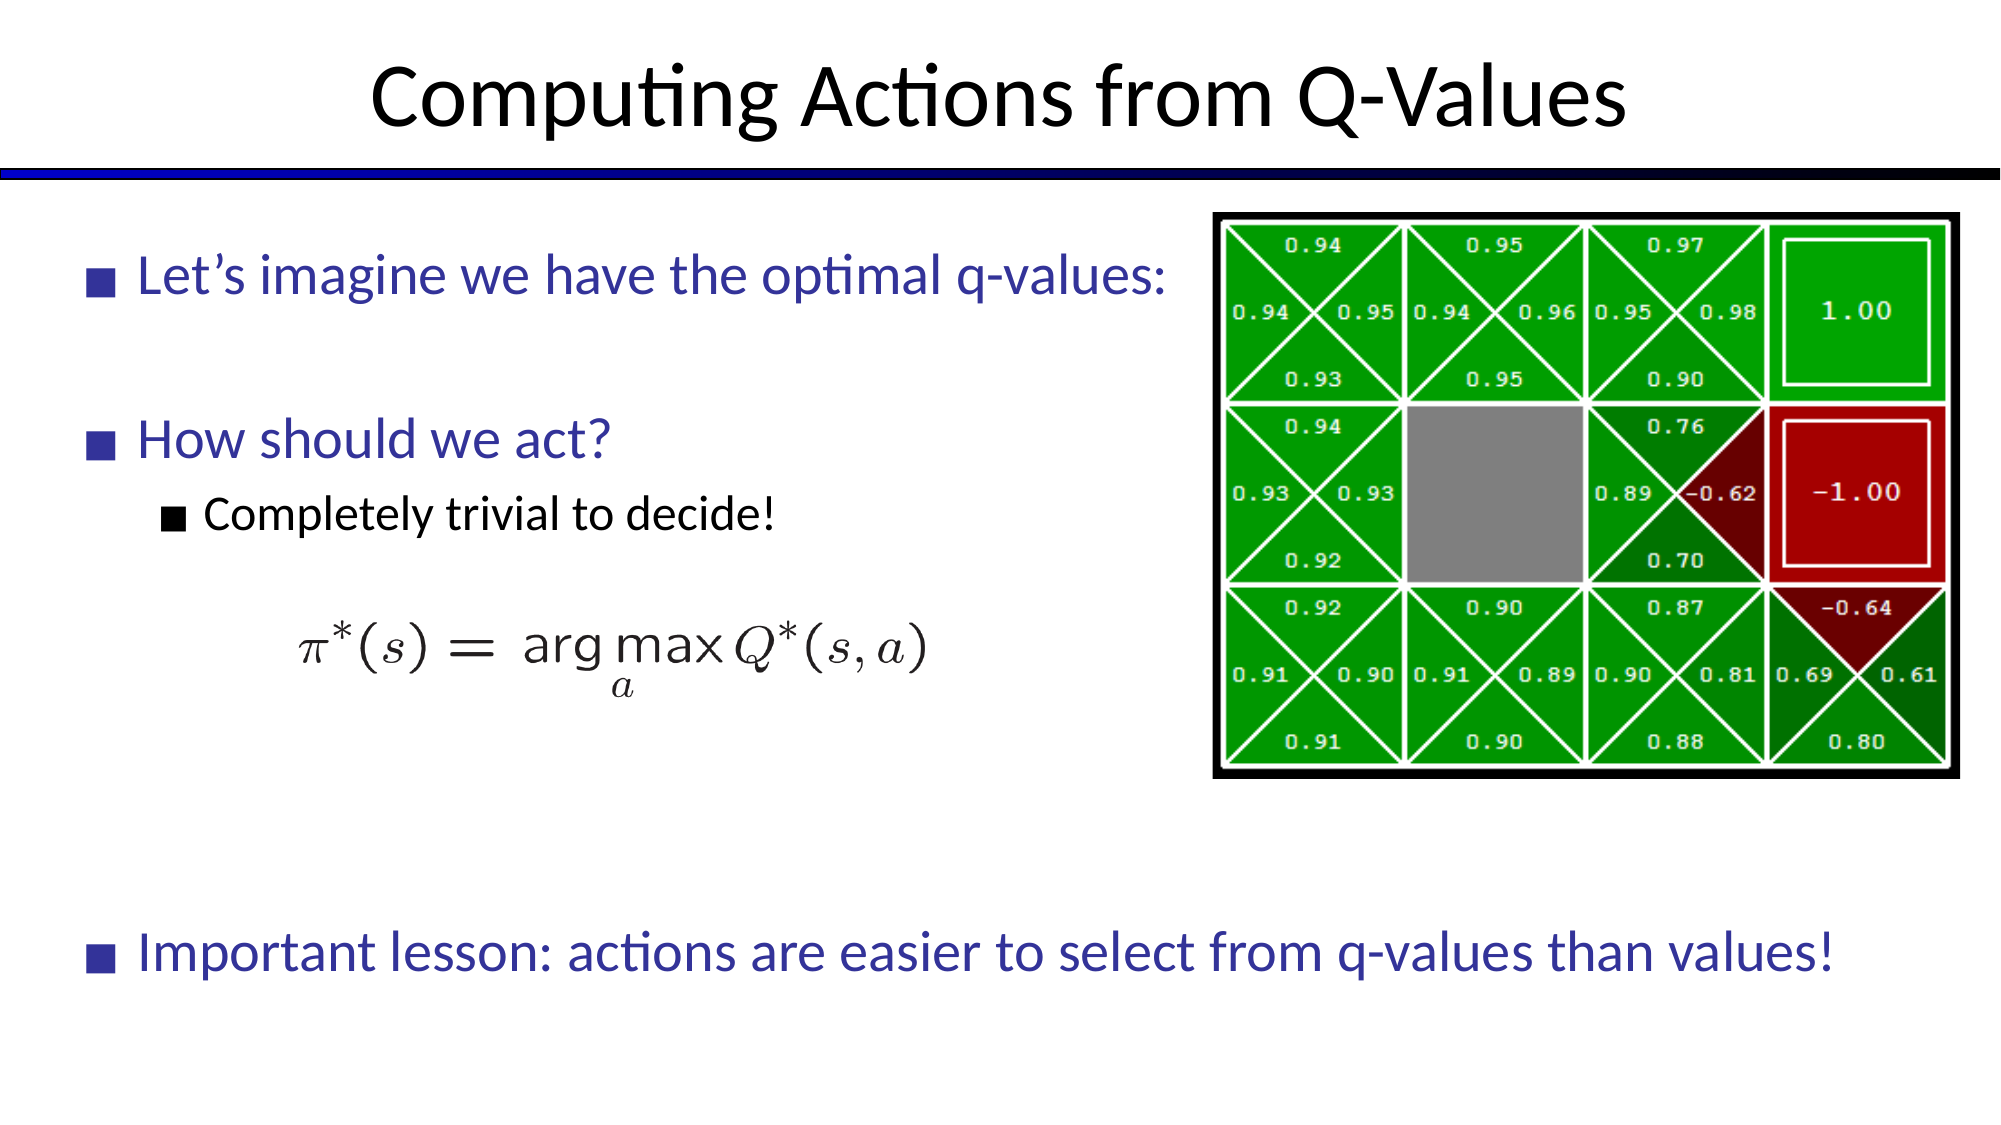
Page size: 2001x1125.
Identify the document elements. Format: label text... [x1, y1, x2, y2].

picture [524, 619, 926, 699]
title Computing Actions from Q-Values [0, 0, 2000, 184]
list Let’s imagine we have the optimal q-values: How should we act? Completely trivial to decide! Important lesson: actions are easier to select from q-values than values! [66, 229, 1934, 1005]
picture [1212, 211, 1961, 780]
picture [297, 617, 494, 674]
